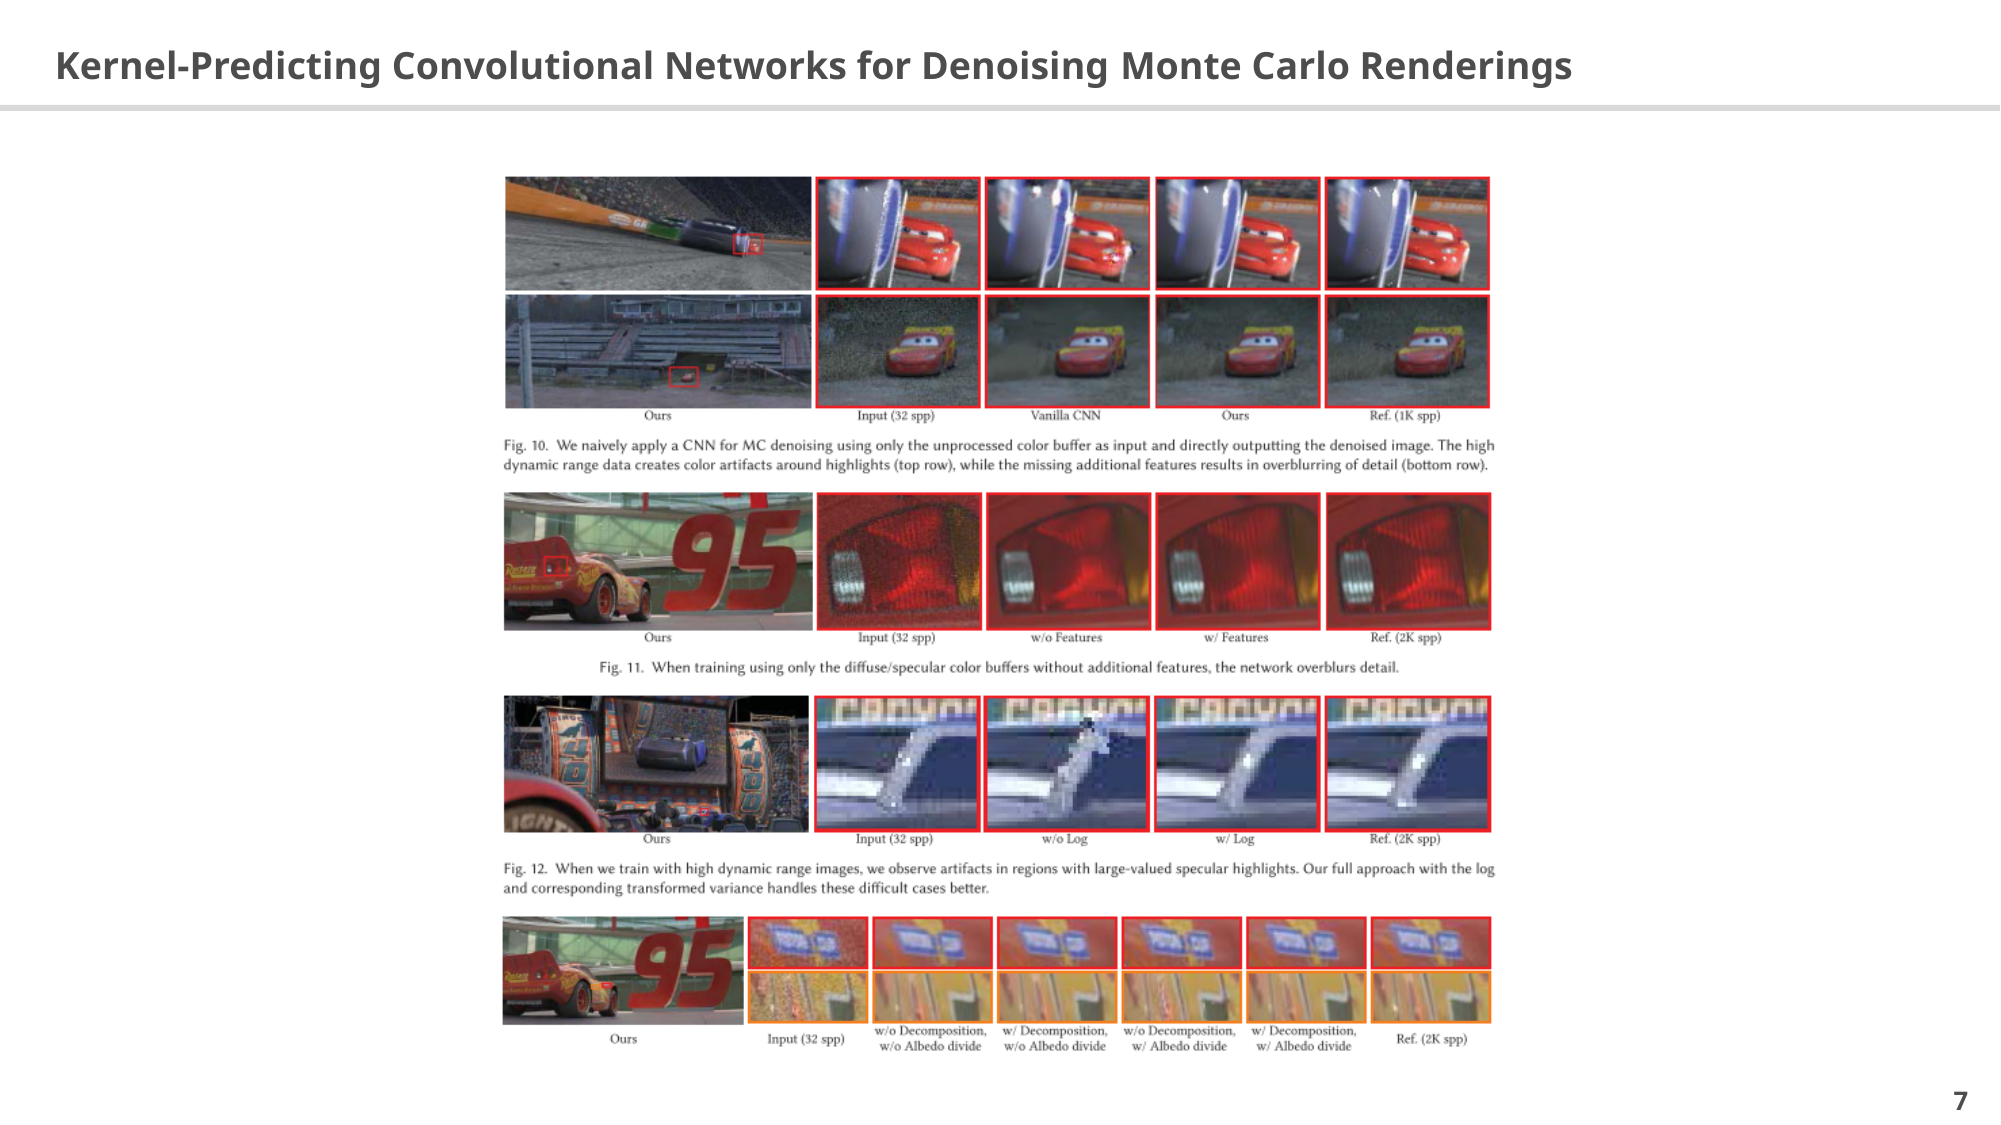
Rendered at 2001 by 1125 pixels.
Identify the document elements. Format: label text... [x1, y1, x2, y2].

title Kernel-Predicting Convolutional Networks for Denoising Monte Carlo Renderings [55, 25, 1945, 90]
slide_number 6 [1501, 1081, 1969, 1124]
picture [469, 166, 1505, 1063]
